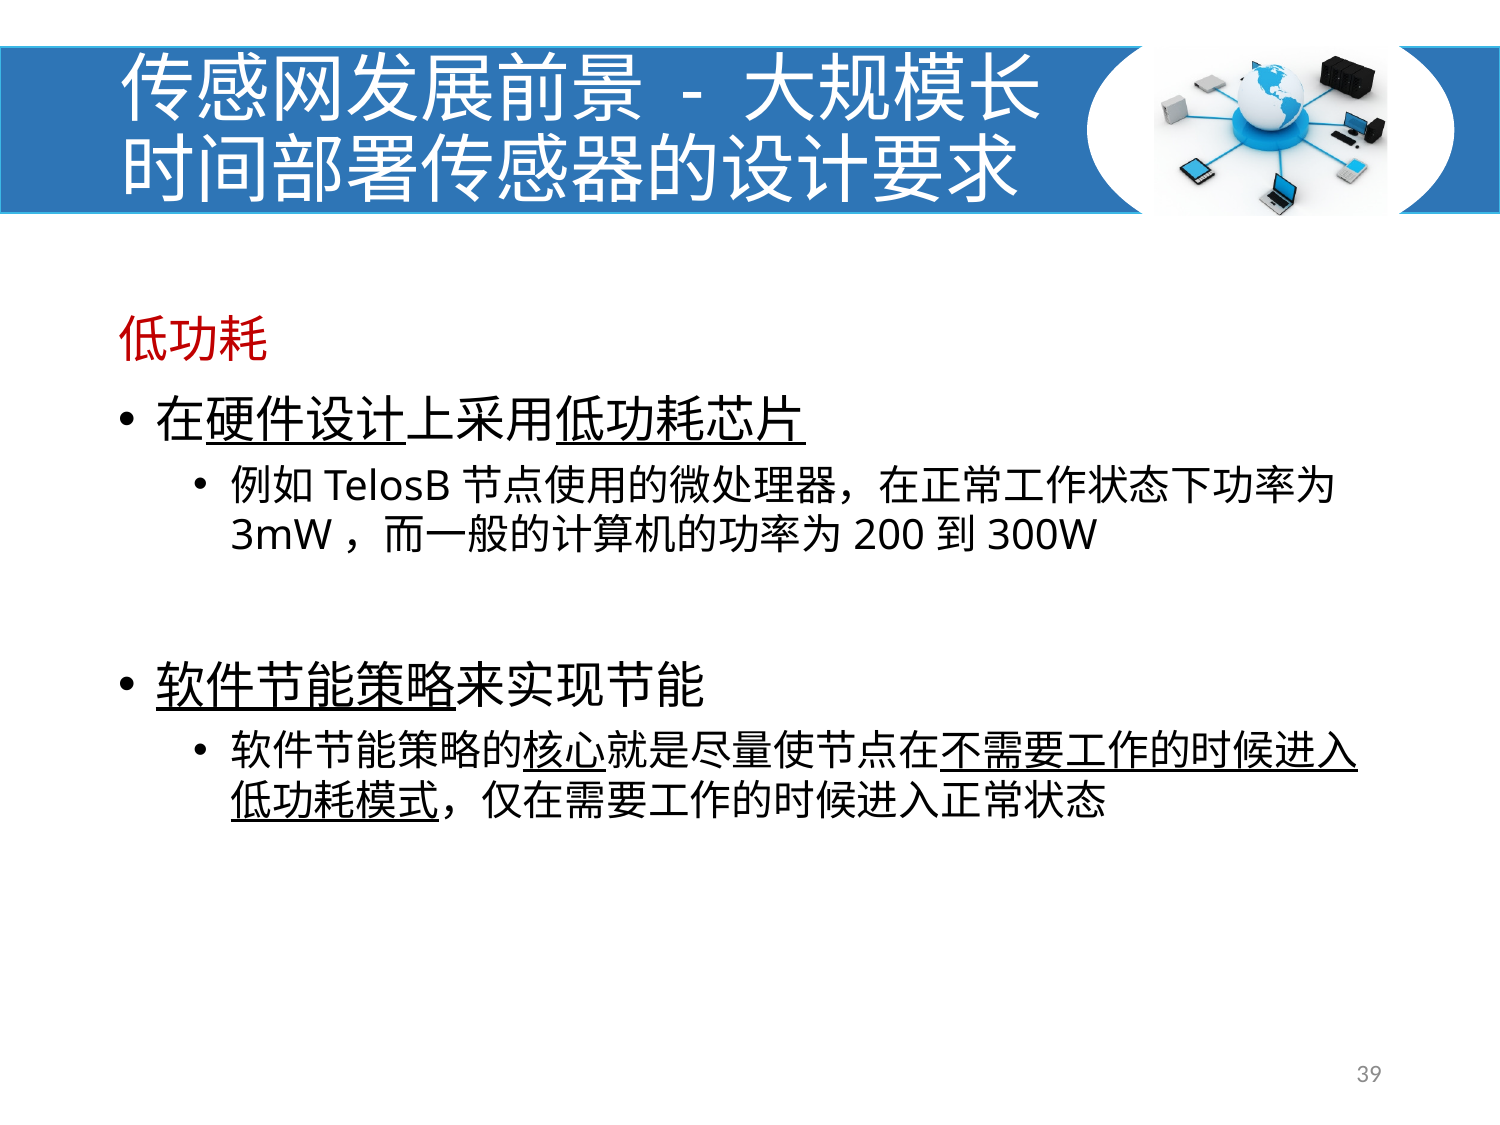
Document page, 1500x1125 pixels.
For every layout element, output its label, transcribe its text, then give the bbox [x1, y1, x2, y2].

list 低功耗 在硬件设计上采用低功耗芯片 例如TelosB节点使用的微处理器，在正常工作状态下功率为3mW，而一般的计算机的功率为200到300W 软件节能策略来实现节能 软件节能策略的核心就是尽量使节点在不需要工作的时候进入低功耗模式，仅在需要工作的时候进入正常状态 [103, 299, 1397, 1014]
slide_number 39 [1059, 1042, 1397, 1103]
title 传感网发展前景 - 大规模长时间部署传感器的设计要求 [105, 50, 1060, 214]
picture [1154, 46, 1388, 216]
